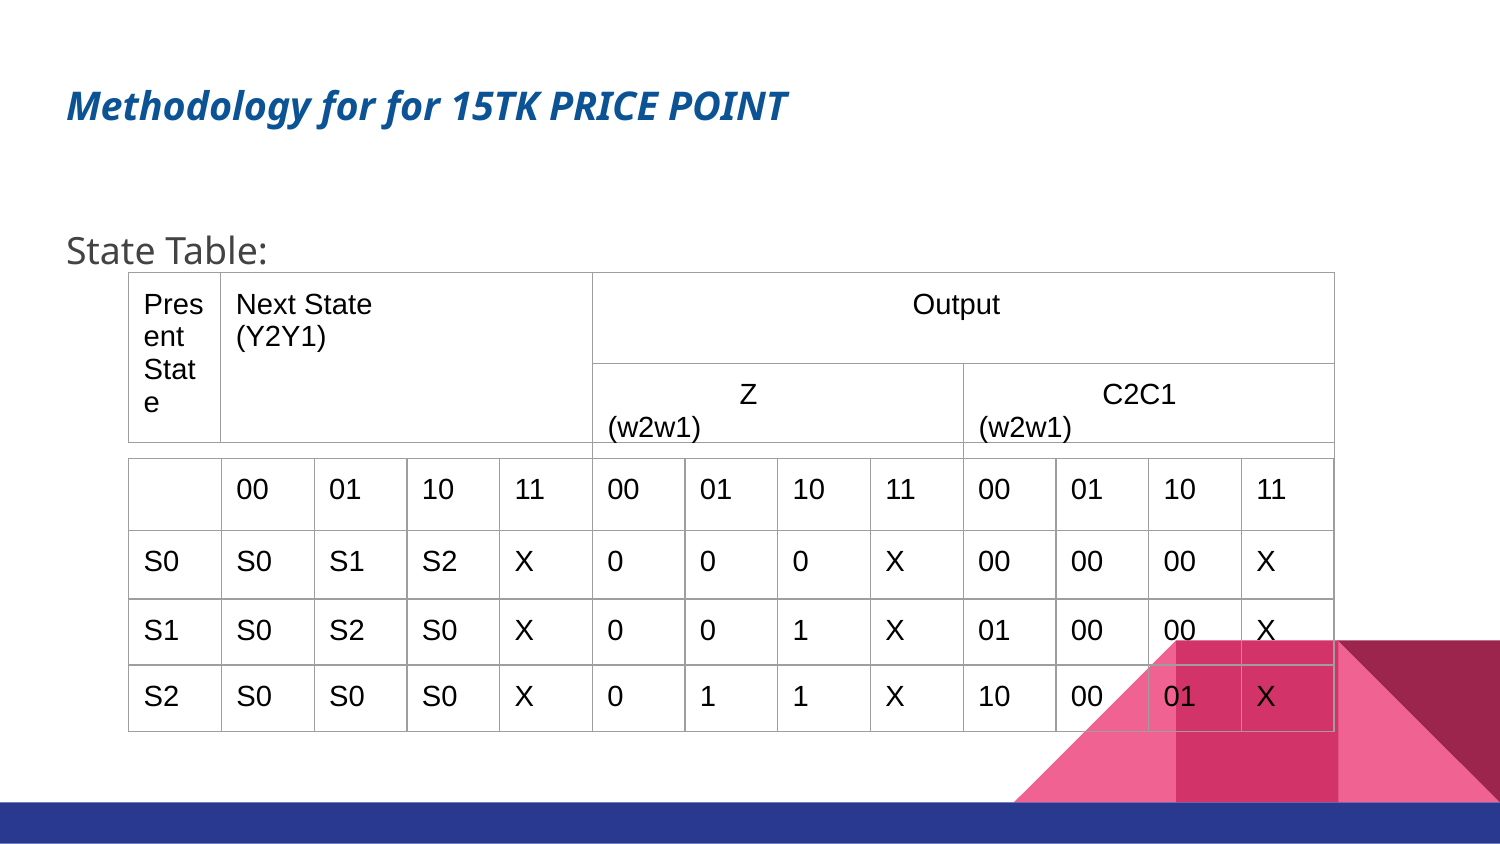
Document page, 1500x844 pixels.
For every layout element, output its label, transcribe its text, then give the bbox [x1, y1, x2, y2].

table_cell S0 [222, 600, 314, 664]
table_cell S0 [408, 600, 499, 664]
table_cell X [500, 531, 592, 598]
table_header C2C1 (w2w1) [964, 364, 1334, 458]
table_header 01 [686, 459, 777, 530]
table_cell S2 [315, 600, 406, 664]
table_cell 1 [778, 666, 870, 731]
table_cell S1 [315, 531, 406, 598]
table_cell 00 [1057, 531, 1148, 598]
table_cell S0 [315, 666, 406, 731]
list State Table: [51, 201, 1449, 750]
table_cell 0 [686, 531, 777, 598]
table_cell 00 [1057, 600, 1148, 664]
table_cell 0 [778, 531, 870, 598]
table_header 01 [315, 459, 406, 530]
table_header Z (w2w1) [593, 364, 963, 458]
table_cell X [871, 531, 963, 598]
table_header 00 [964, 459, 1055, 530]
title Methodology for for 15TK PRICE POINT [51, 55, 1449, 155]
table_header Next State (Y2Y1) [221, 273, 592, 442]
table_header 00 [222, 459, 314, 530]
table_cell 00 [1057, 666, 1148, 731]
table_header 11 [871, 459, 963, 530]
table_header 11 [500, 459, 592, 530]
table_cell X [1242, 666, 1333, 731]
table_cell X [500, 666, 592, 731]
table_cell 00 [1149, 531, 1241, 598]
table_header [129, 459, 221, 530]
table_cell S0 [408, 666, 499, 731]
table_header 01 [1057, 459, 1148, 530]
table_header 11 [1242, 459, 1333, 530]
table_cell 10 [964, 666, 1055, 731]
table_cell 1 [686, 666, 777, 731]
table_header 10 [1149, 459, 1241, 530]
table_cell 0 [593, 666, 684, 731]
table_header 00 [593, 459, 684, 530]
table_cell 00 [964, 531, 1055, 598]
table_header 10 [408, 459, 499, 530]
table_header Output [593, 273, 1334, 363]
table_cell X [1242, 531, 1333, 598]
table_cell 0 [593, 600, 684, 664]
table_cell X [871, 666, 963, 731]
table_cell X [871, 600, 963, 664]
table_cell 01 [1149, 666, 1241, 731]
table_cell 00 [1149, 600, 1241, 664]
table_header Present State [129, 273, 220, 442]
table_cell 01 [964, 600, 1055, 664]
table_cell S0 [129, 531, 221, 598]
table_cell X [1242, 600, 1333, 664]
table_cell 0 [686, 600, 777, 664]
table_cell S2 [129, 666, 221, 731]
table_cell 1 [778, 600, 870, 664]
table_header 10 [778, 459, 870, 530]
table_cell X [500, 600, 592, 664]
table_cell S1 [129, 600, 221, 664]
table_cell S0 [222, 666, 314, 731]
table_cell S0 [222, 531, 314, 598]
table_cell 0 [593, 531, 684, 598]
table_cell S2 [408, 531, 499, 598]
